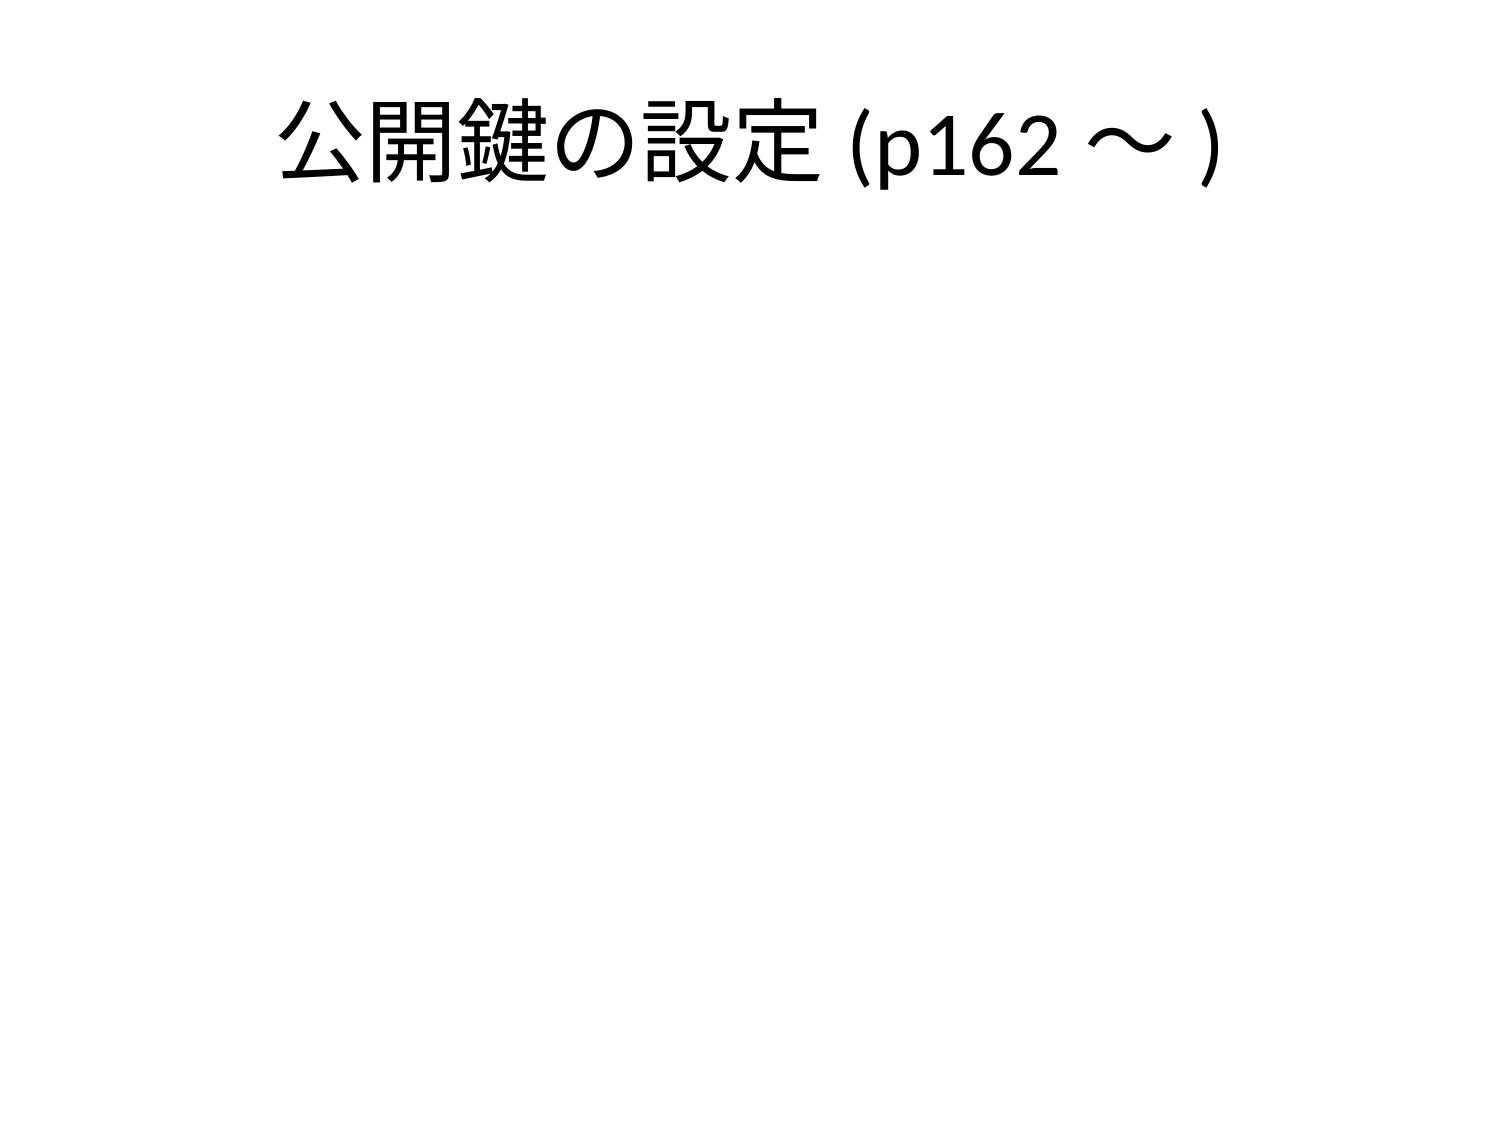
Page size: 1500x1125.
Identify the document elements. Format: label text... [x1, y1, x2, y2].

title 公開鍵の設定(p162～) [75, 45, 1425, 233]
